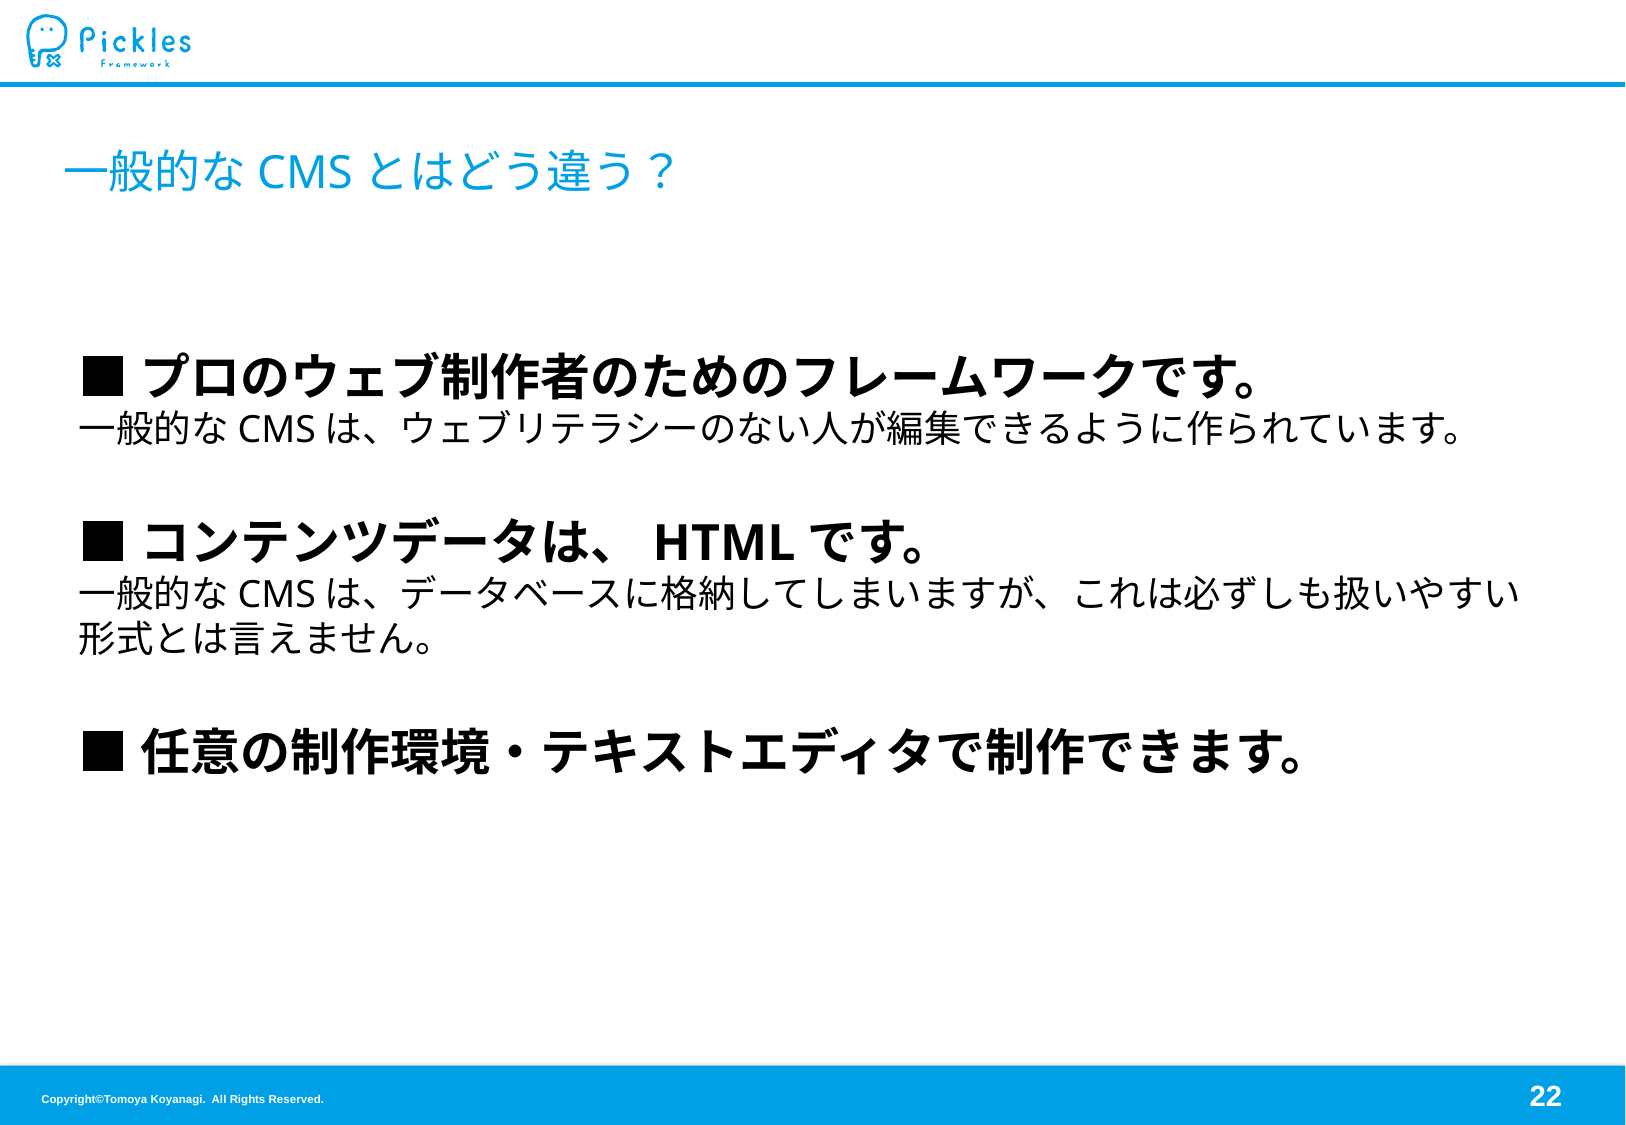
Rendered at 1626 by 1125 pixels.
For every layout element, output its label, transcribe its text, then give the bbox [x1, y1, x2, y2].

title 一般的なCMSとはどう違う？ [57, 135, 1553, 206]
slide_number 21 [1197, 1065, 1578, 1125]
text_box ■プロのウェブ制作者のためのフレームワークです。 一般的なCMSは、ウェブリテラシーのない人が編集できるように作られています。 ■コンテンツデータは、HTMLです。 一般的なCMSは、データベースに格納してしまいますが、これは必ずしも扱いやすい形式とは言えません。 ■任意の制作環境・テキストエディタで制作できます。 [63, 300, 1568, 825]
